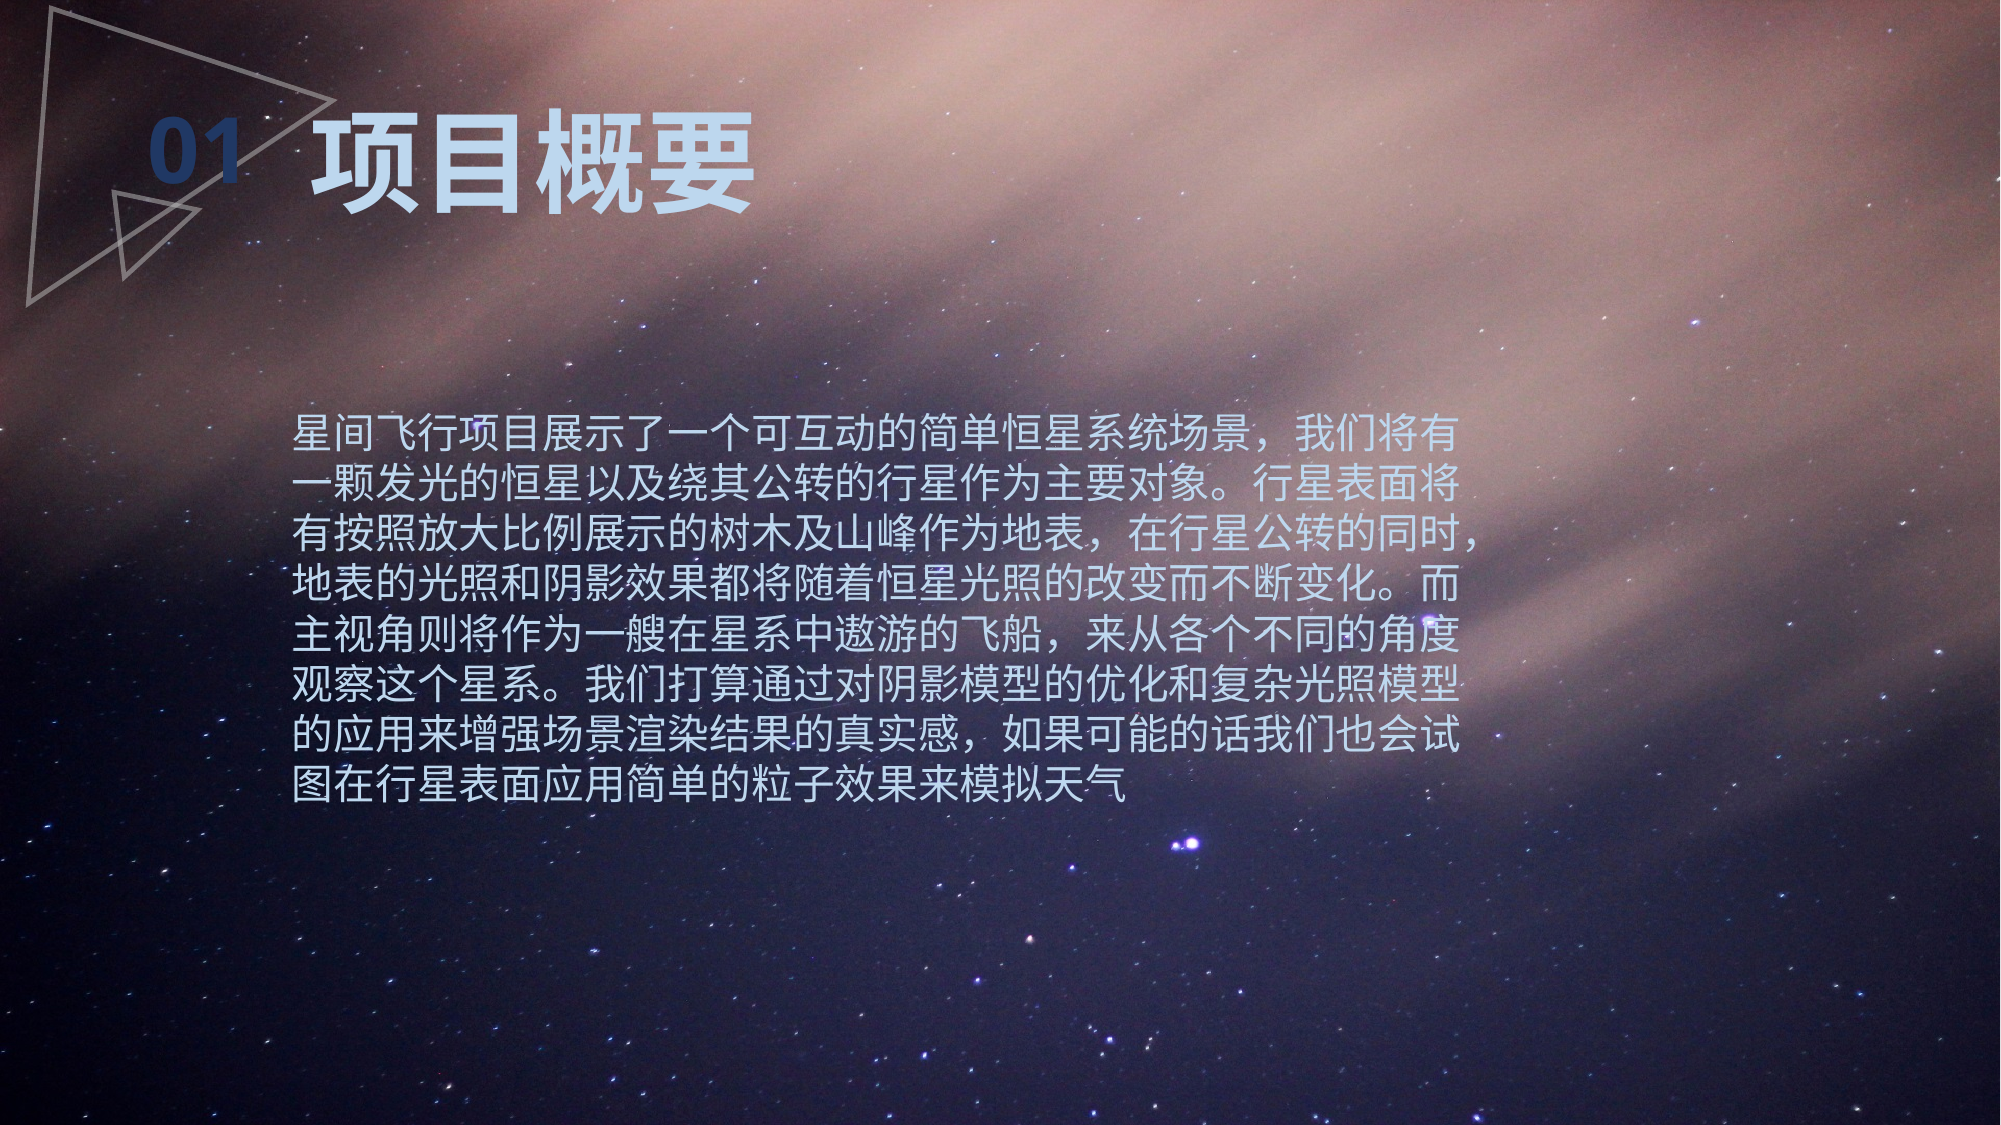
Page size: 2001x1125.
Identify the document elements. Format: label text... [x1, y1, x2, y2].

text_box 星间飞行项目展示了一个可互动的简单恒星系统场景，我们将有一颗发光的恒星以及绕其公转的行星作为主要对象。行星表面将有按照放大比例展示的树木及山峰作为地表，在行星公转的同时，地表的光照和阴影效果都将随着恒星光照的改变而不断变化。而主视角则将作为一艘在星系中遨游的飞船，来从各个不同的角度观察这个星系。我们打算通过对阴影模型的优化和复杂光照模型的应用来增强场景渲染结果的真实感，如果可能的话我们也会试图在行星表面应用简单的粒子效果来模拟天气 [277, 399, 1500, 815]
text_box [0, 0, 776, 343]
picture [0, 0, 2001, 1125]
